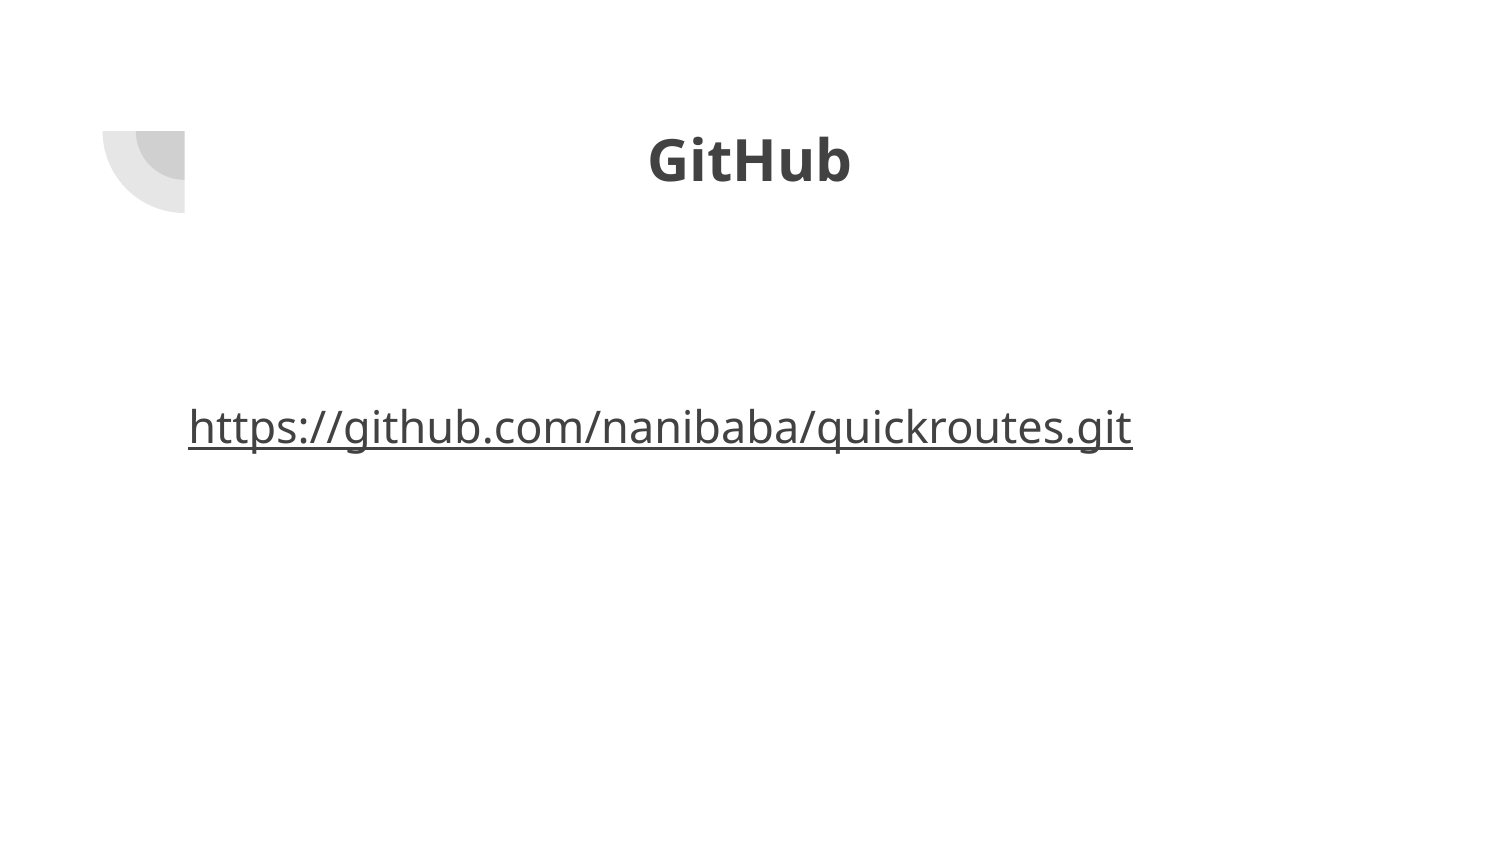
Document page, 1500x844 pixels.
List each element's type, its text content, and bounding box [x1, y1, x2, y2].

title GitHub [173, 103, 1327, 268]
list https://github.com/nanibaba/quickroutes.git [173, 371, 1327, 473]
